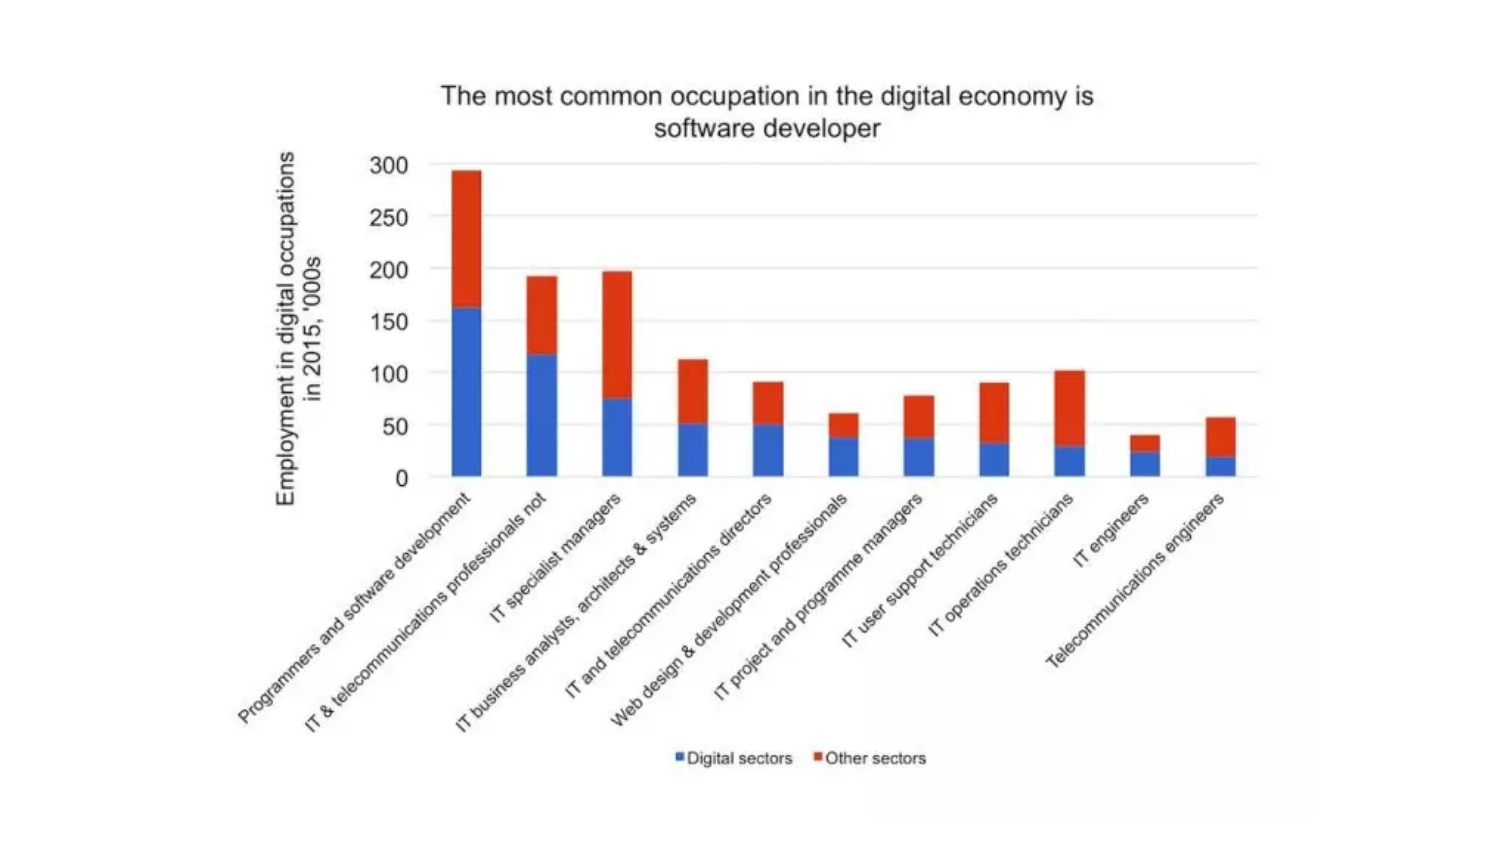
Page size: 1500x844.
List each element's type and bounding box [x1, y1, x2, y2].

picture [183, 24, 1317, 819]
